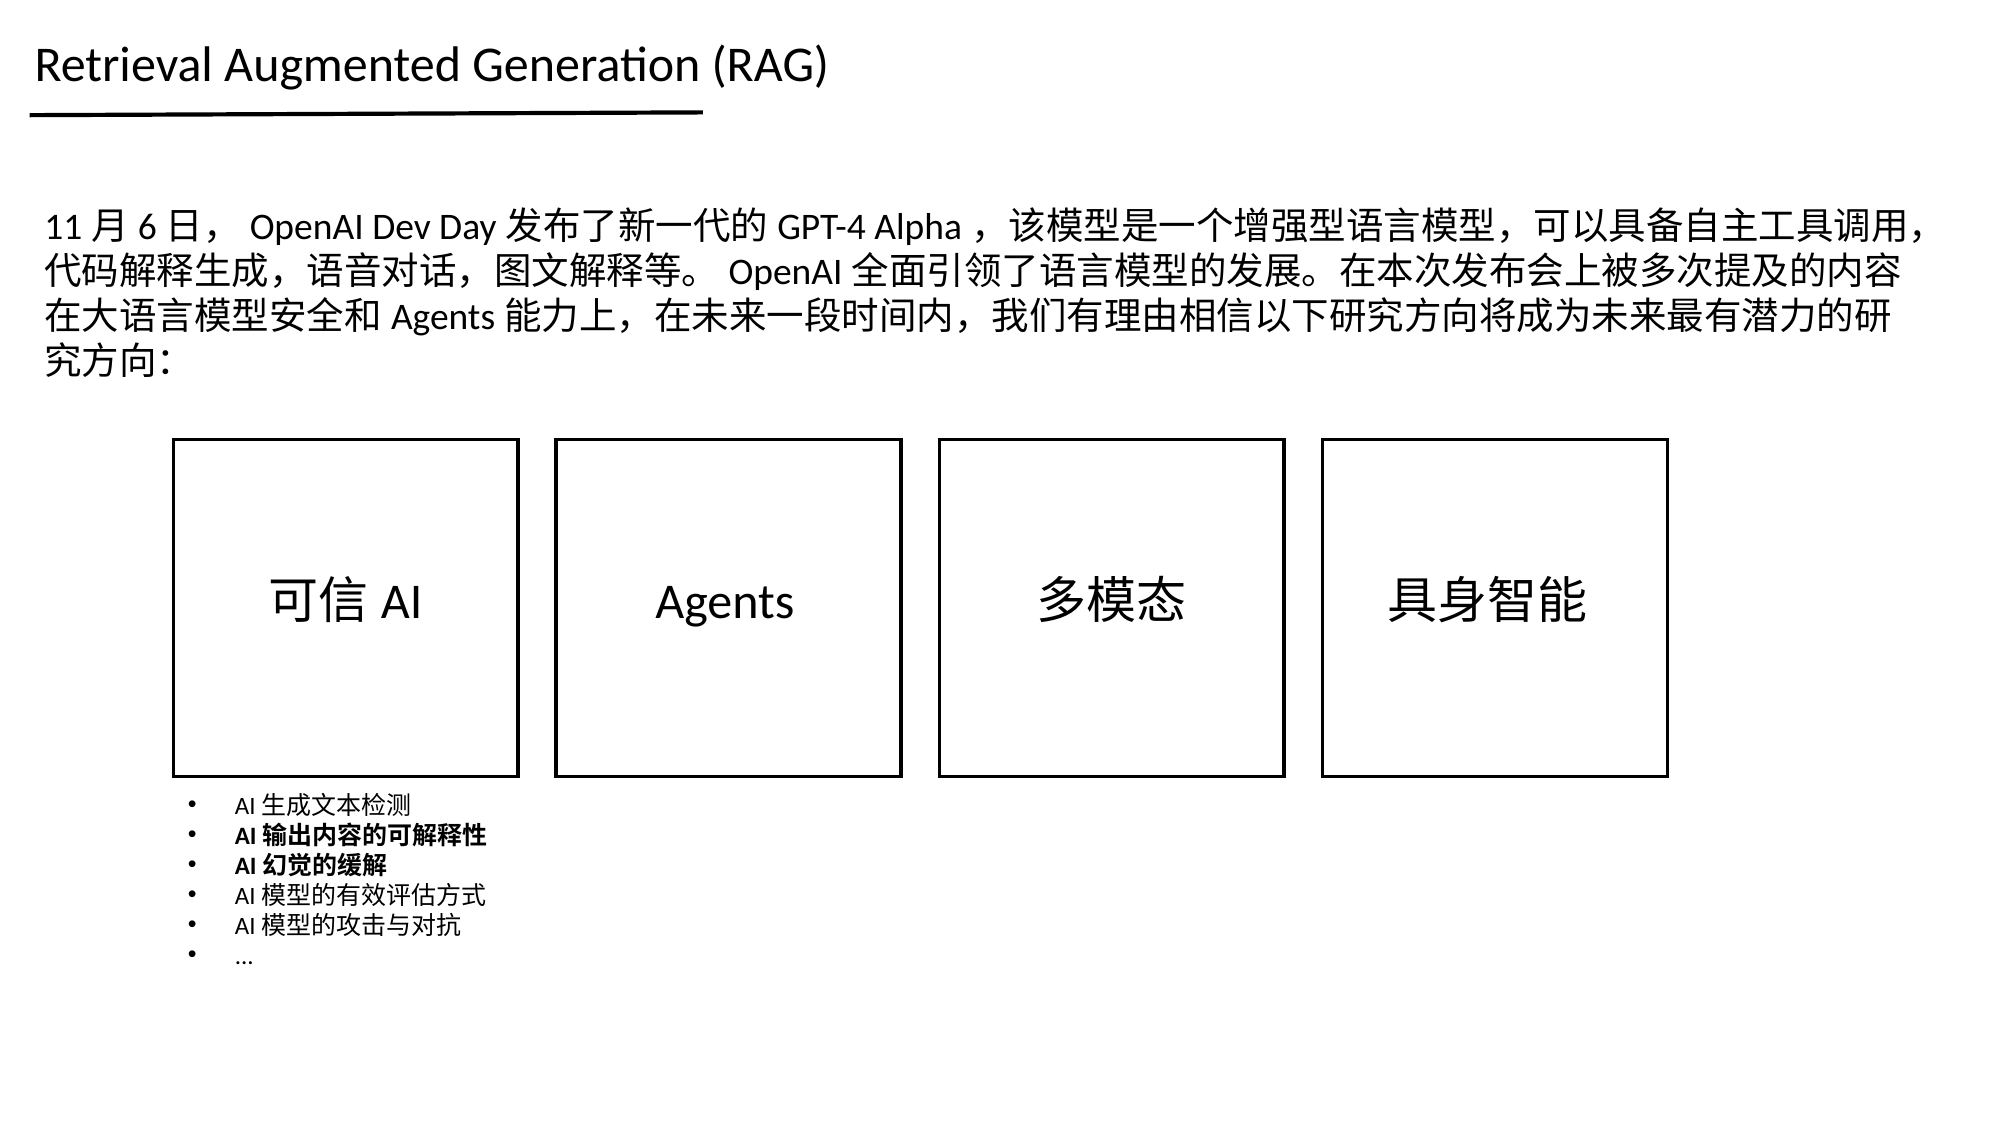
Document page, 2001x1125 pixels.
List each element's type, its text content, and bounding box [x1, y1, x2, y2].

text_box [1321, 439, 1668, 777]
text_box 具身智能 [1322, 561, 1653, 637]
text_box [938, 439, 1285, 777]
text_box Agents [559, 561, 891, 637]
text_box 可信AI [180, 561, 511, 637]
text_box [172, 439, 519, 777]
text_box 11月6日，OpenAI Dev Day发布了新一代的GPT-4 Alpha，该模型是一个增强型语言模型，可以具备自主工具调用，代码解释生成，语音对话，图文解释等。OpenAI全面引领了语言模型的发展。在本次发布会上被多次提及的内容在大语言模型安全和Agents能力上，在未来一段时间内，我们有理由相信以下研究方向将成为未来最有潜力的研究方向： [29, 194, 1931, 389]
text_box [29, 111, 704, 116]
text_box AI生成文本检测 AI输出内容的可解释性 AI幻觉的缓解 AI模型的有效评估方式 AI模型的攻击与对抗 ... [173, 782, 520, 977]
text_box [555, 439, 902, 777]
text_box Retrieval Augmented Generation (RAG) [19, 24, 929, 100]
text_box 多模态 [946, 561, 1277, 637]
